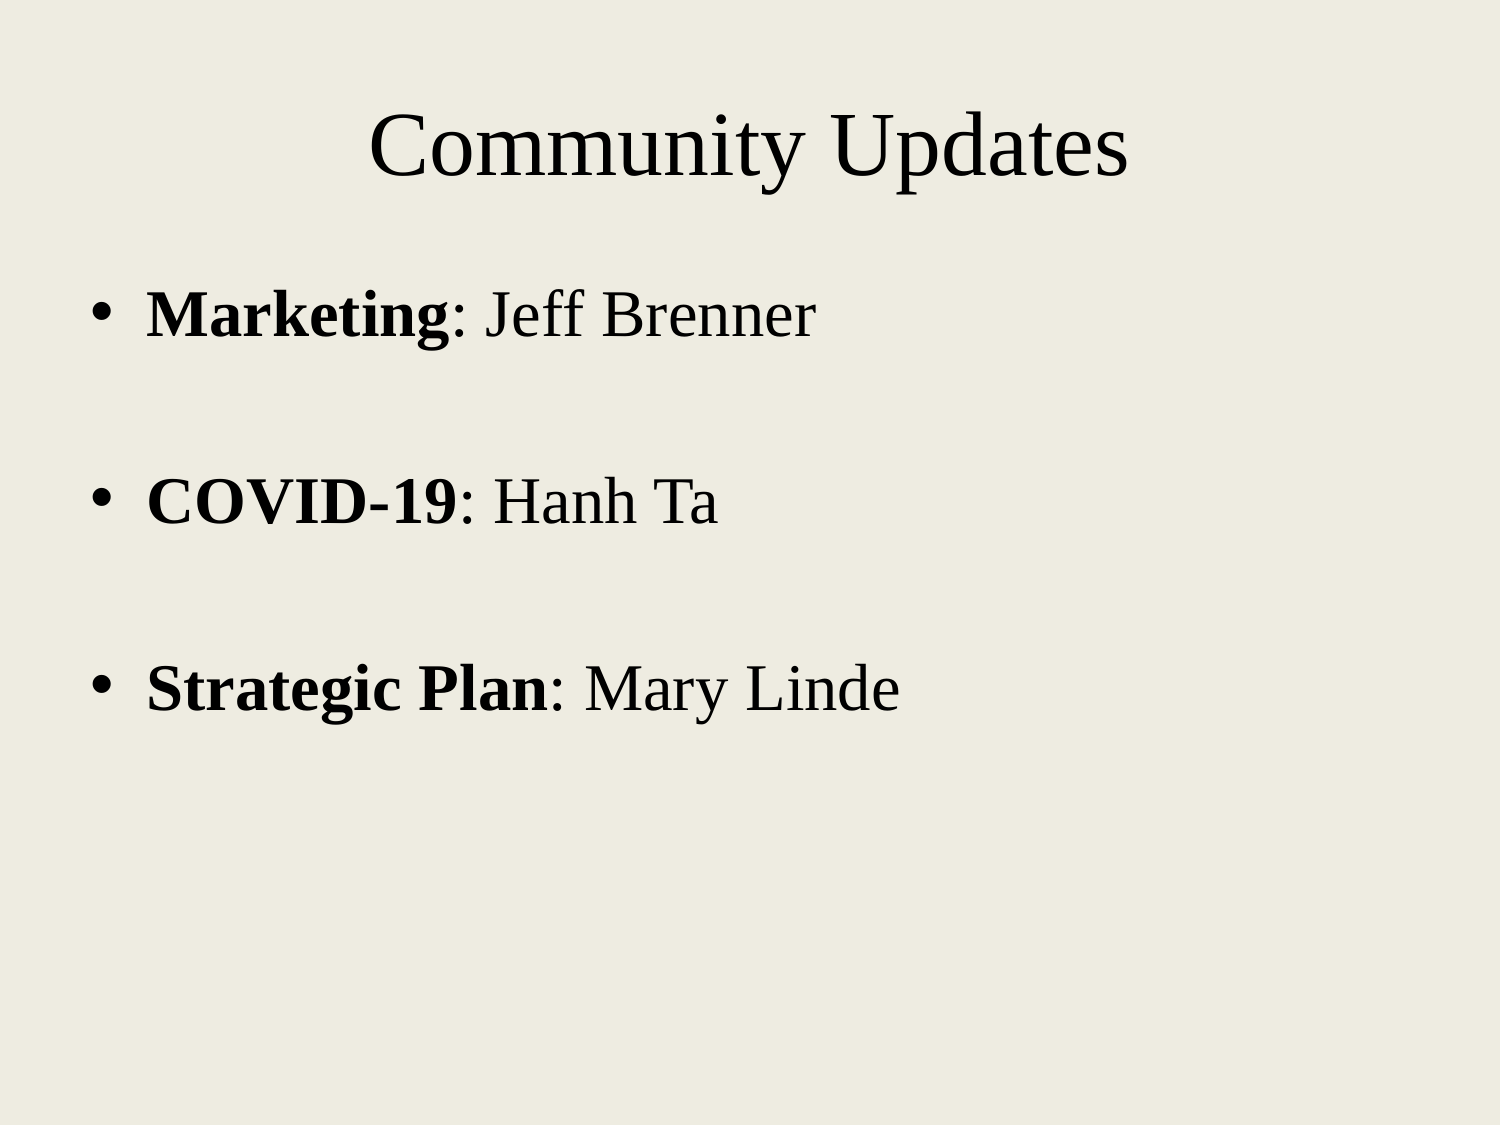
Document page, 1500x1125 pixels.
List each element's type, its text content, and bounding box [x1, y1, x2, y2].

list Marketing: Jeff Brenner COVID-19: Hanh Ta Strategic Plan: Mary Linde [75, 262, 1425, 1005]
title Community Updates [75, 45, 1425, 233]
